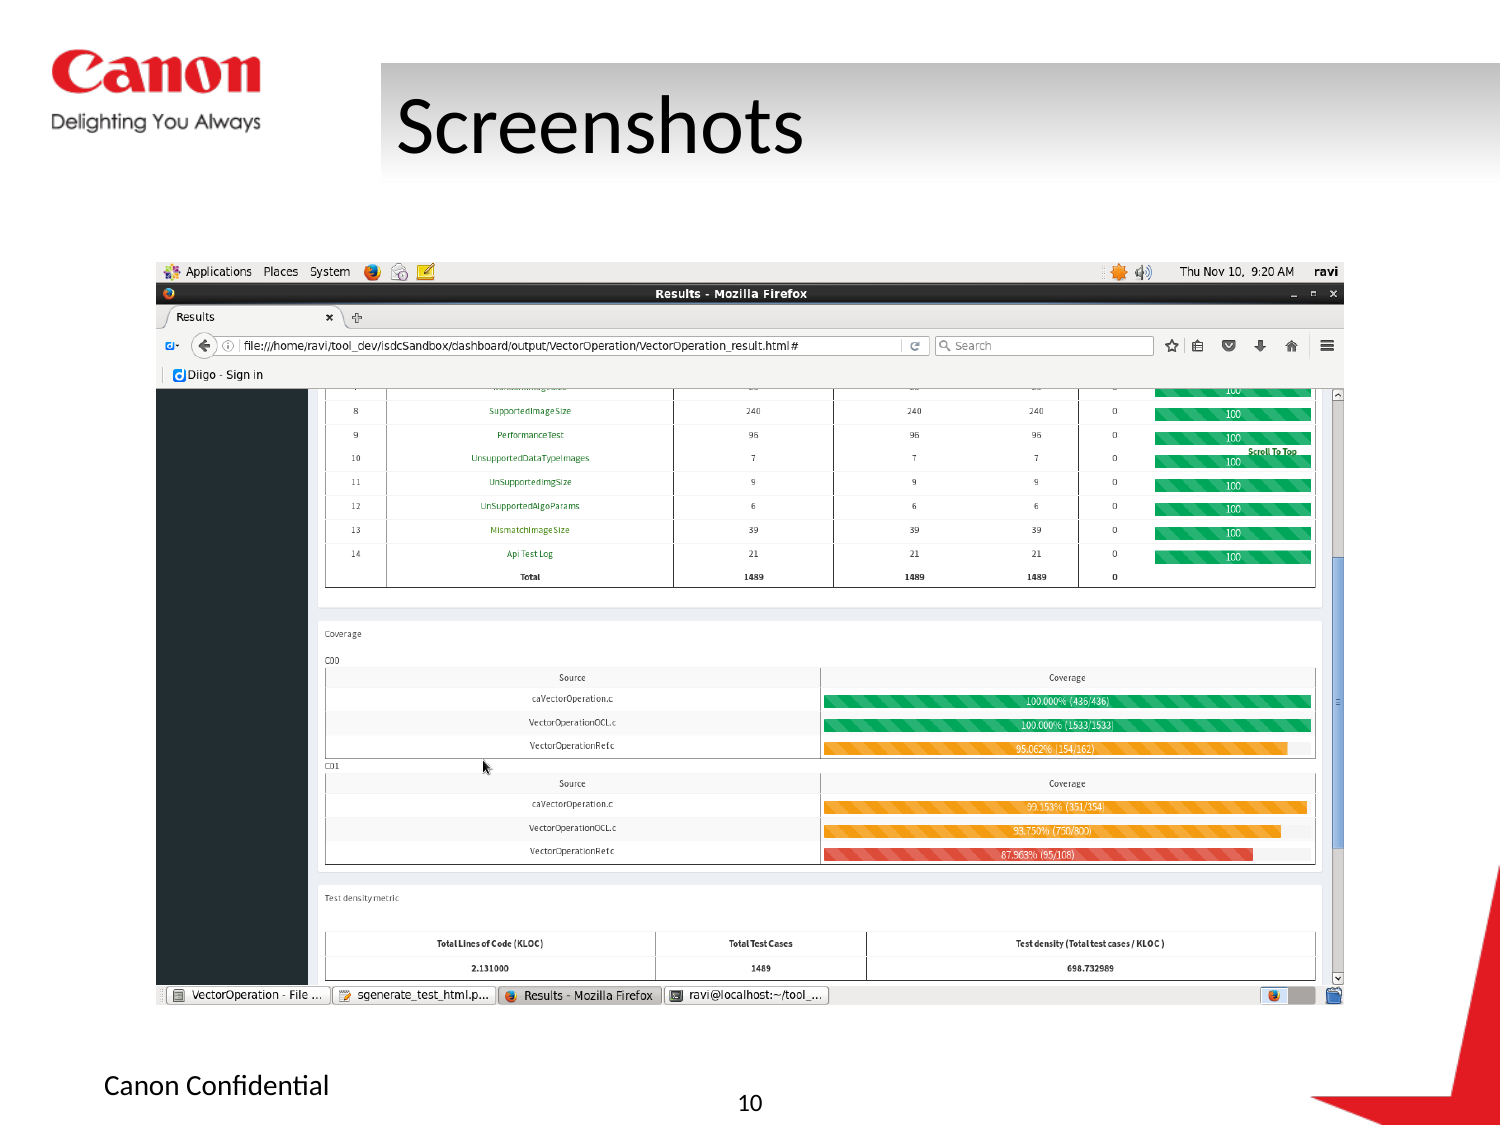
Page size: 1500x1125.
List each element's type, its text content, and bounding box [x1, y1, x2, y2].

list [155, 262, 1345, 1006]
title Screenshots [381, 63, 1500, 181]
picture [1309, 858, 1500, 1125]
picture [29, 29, 281, 165]
